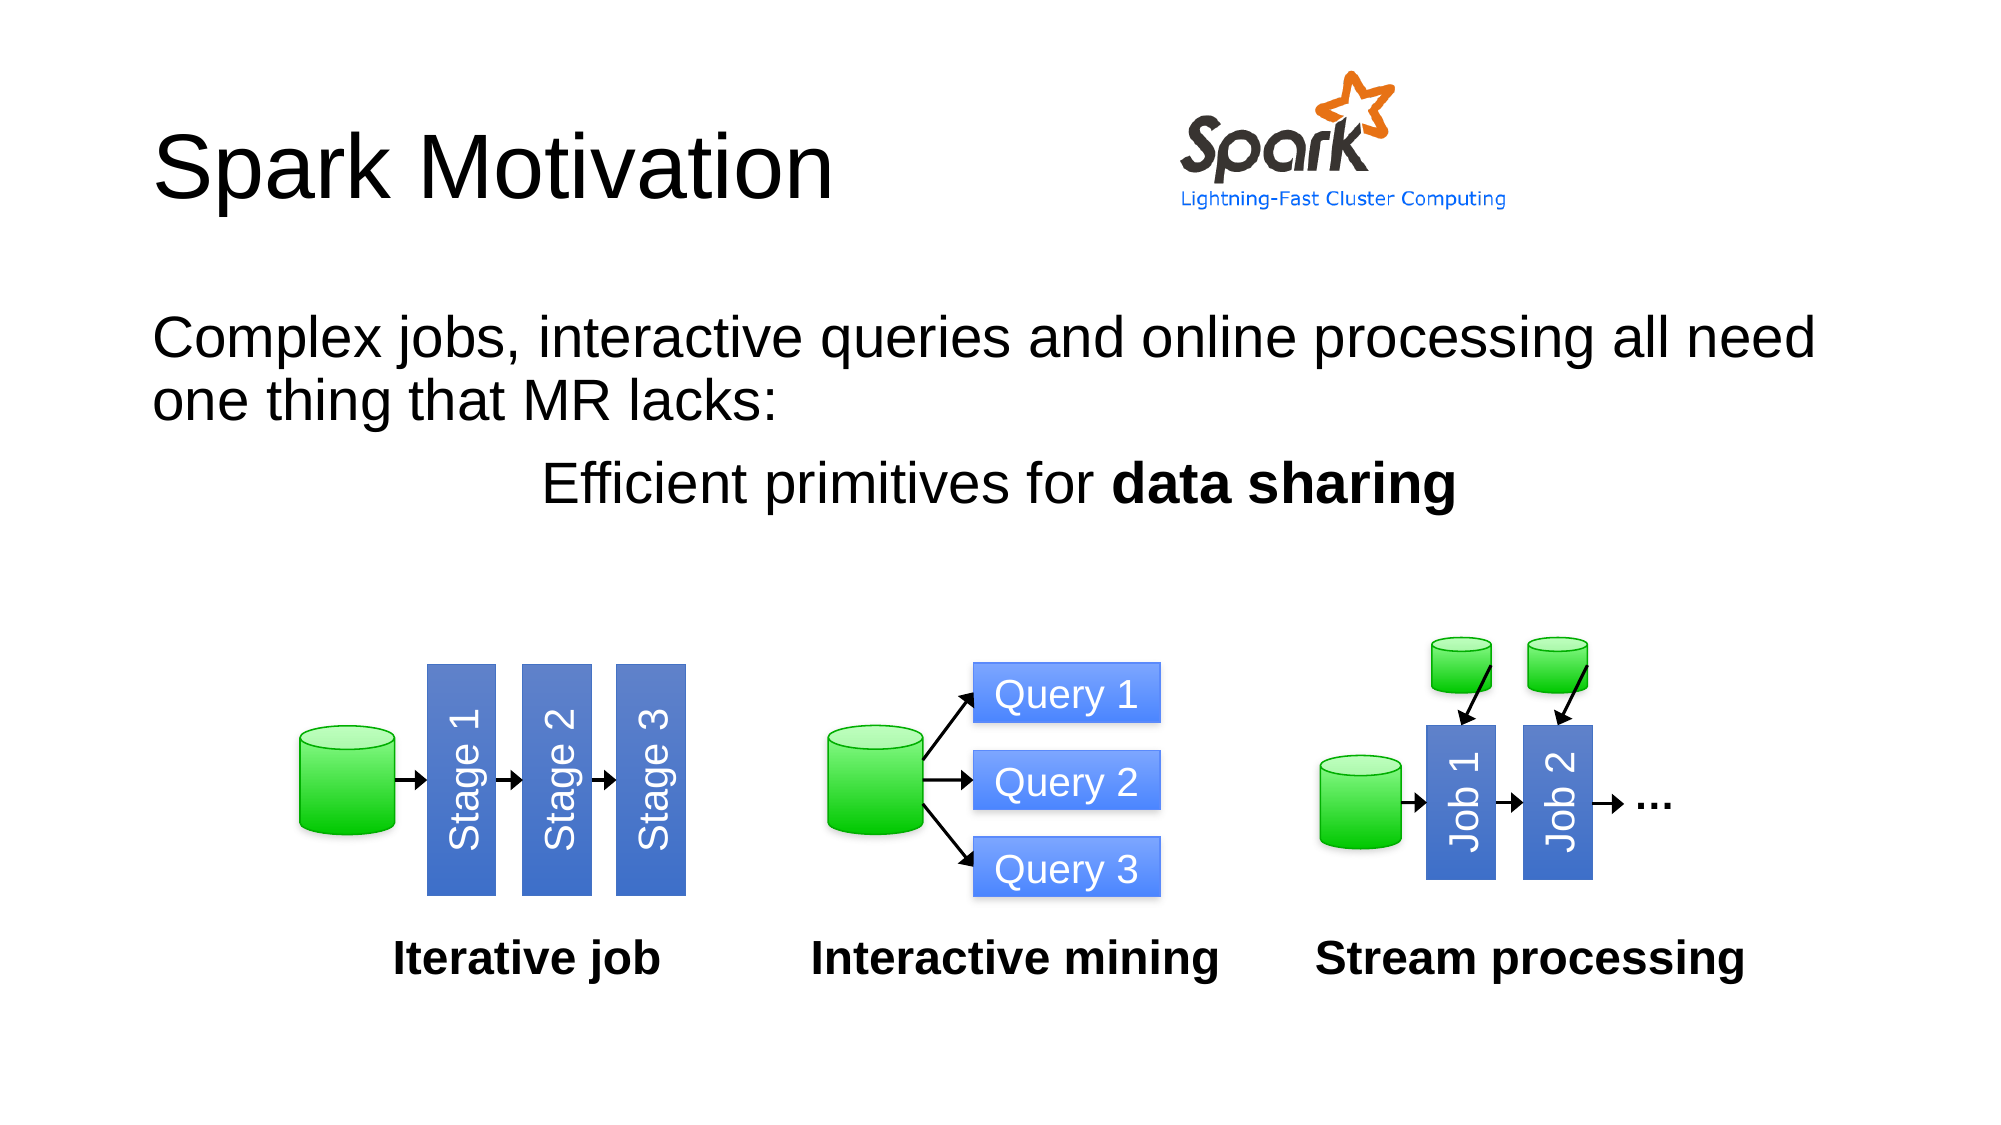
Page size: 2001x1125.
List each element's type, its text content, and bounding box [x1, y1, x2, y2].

list Complex jobs, interactive queries and online processing all need one thing that MR lacks: Efficient primitives for data sharing [137, 299, 1863, 1014]
picture [1149, 51, 2000, 239]
title Spark Motivation [137, 59, 1863, 278]
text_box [793, 662, 1239, 993]
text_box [1298, 637, 1765, 993]
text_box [299, 664, 686, 993]
